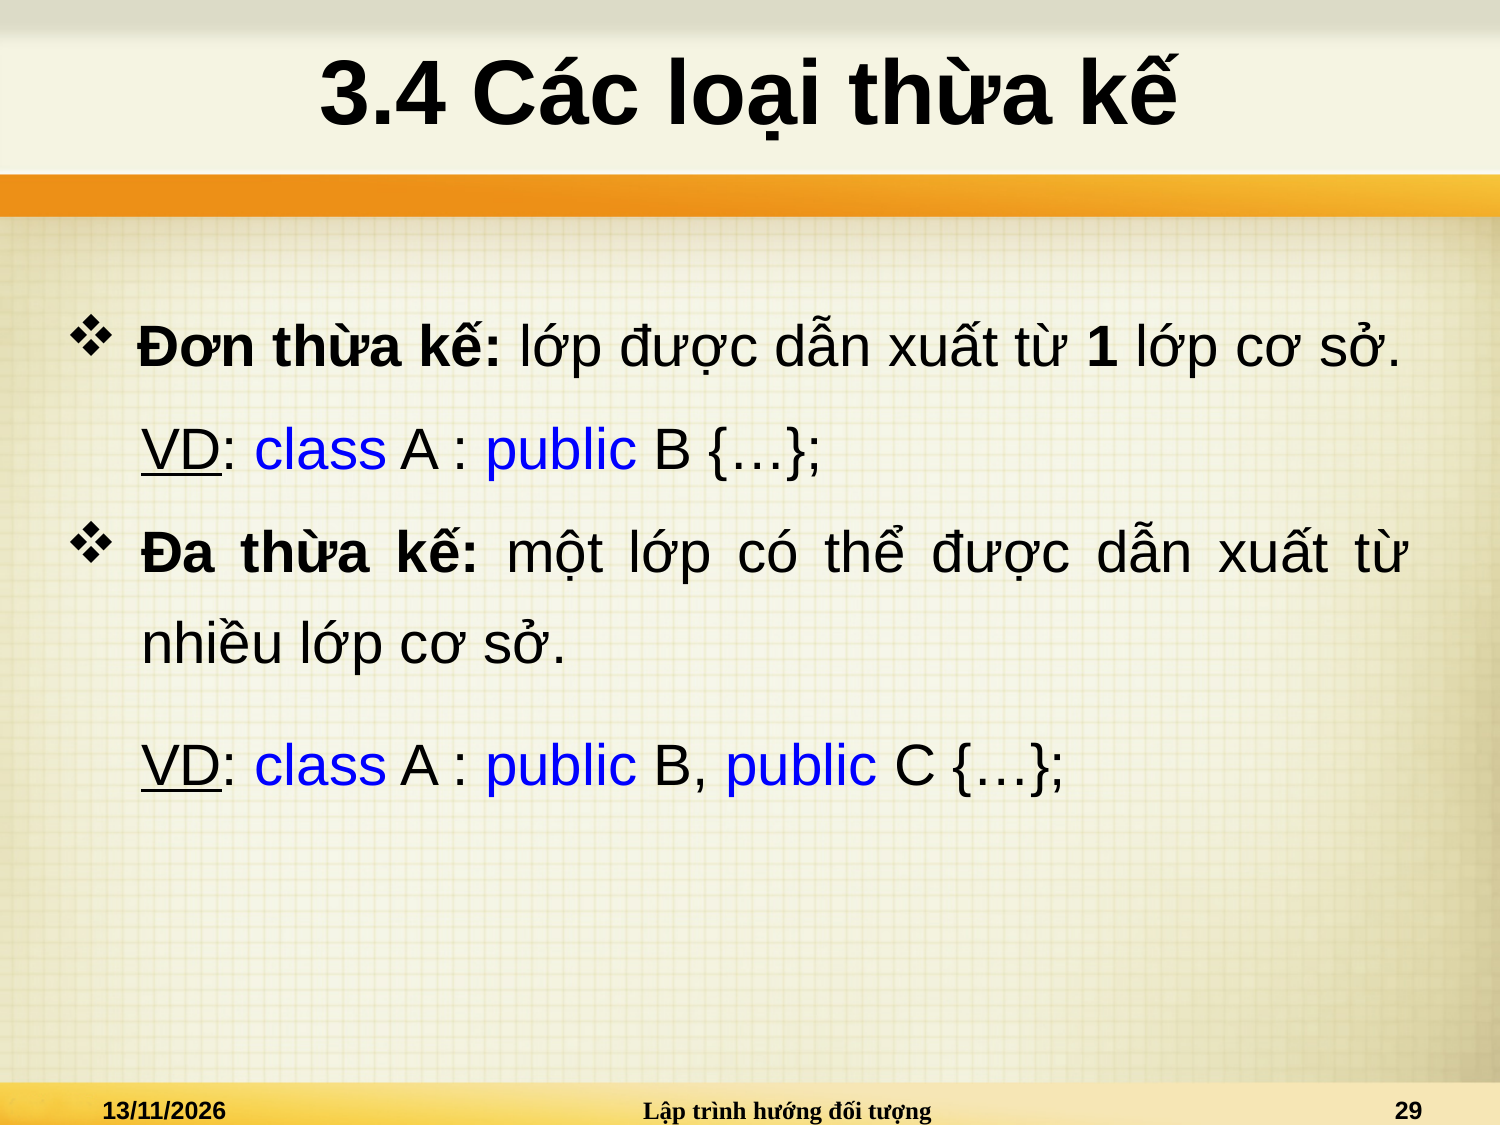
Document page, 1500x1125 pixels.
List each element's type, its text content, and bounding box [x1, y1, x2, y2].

title 3.4 Các loại thừa kế [0, 0, 1500, 175]
slide_number 29 [1087, 1087, 1438, 1125]
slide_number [87, 1087, 438, 1125]
footer Lập trình hướng đối tượng [549, 1087, 1025, 1125]
list Đơn thừa kế: lớp được dẫn xuất từ 1 lớp cơ sở. VD: class A : public B {…}; Đa thừa kế: một lớp có thể được dẫn xuất từ nhiều lớp cơ sở. VD: class A : public B, public C {…}; [50, 279, 1425, 1050]
picture [0, 175, 1500, 1125]
